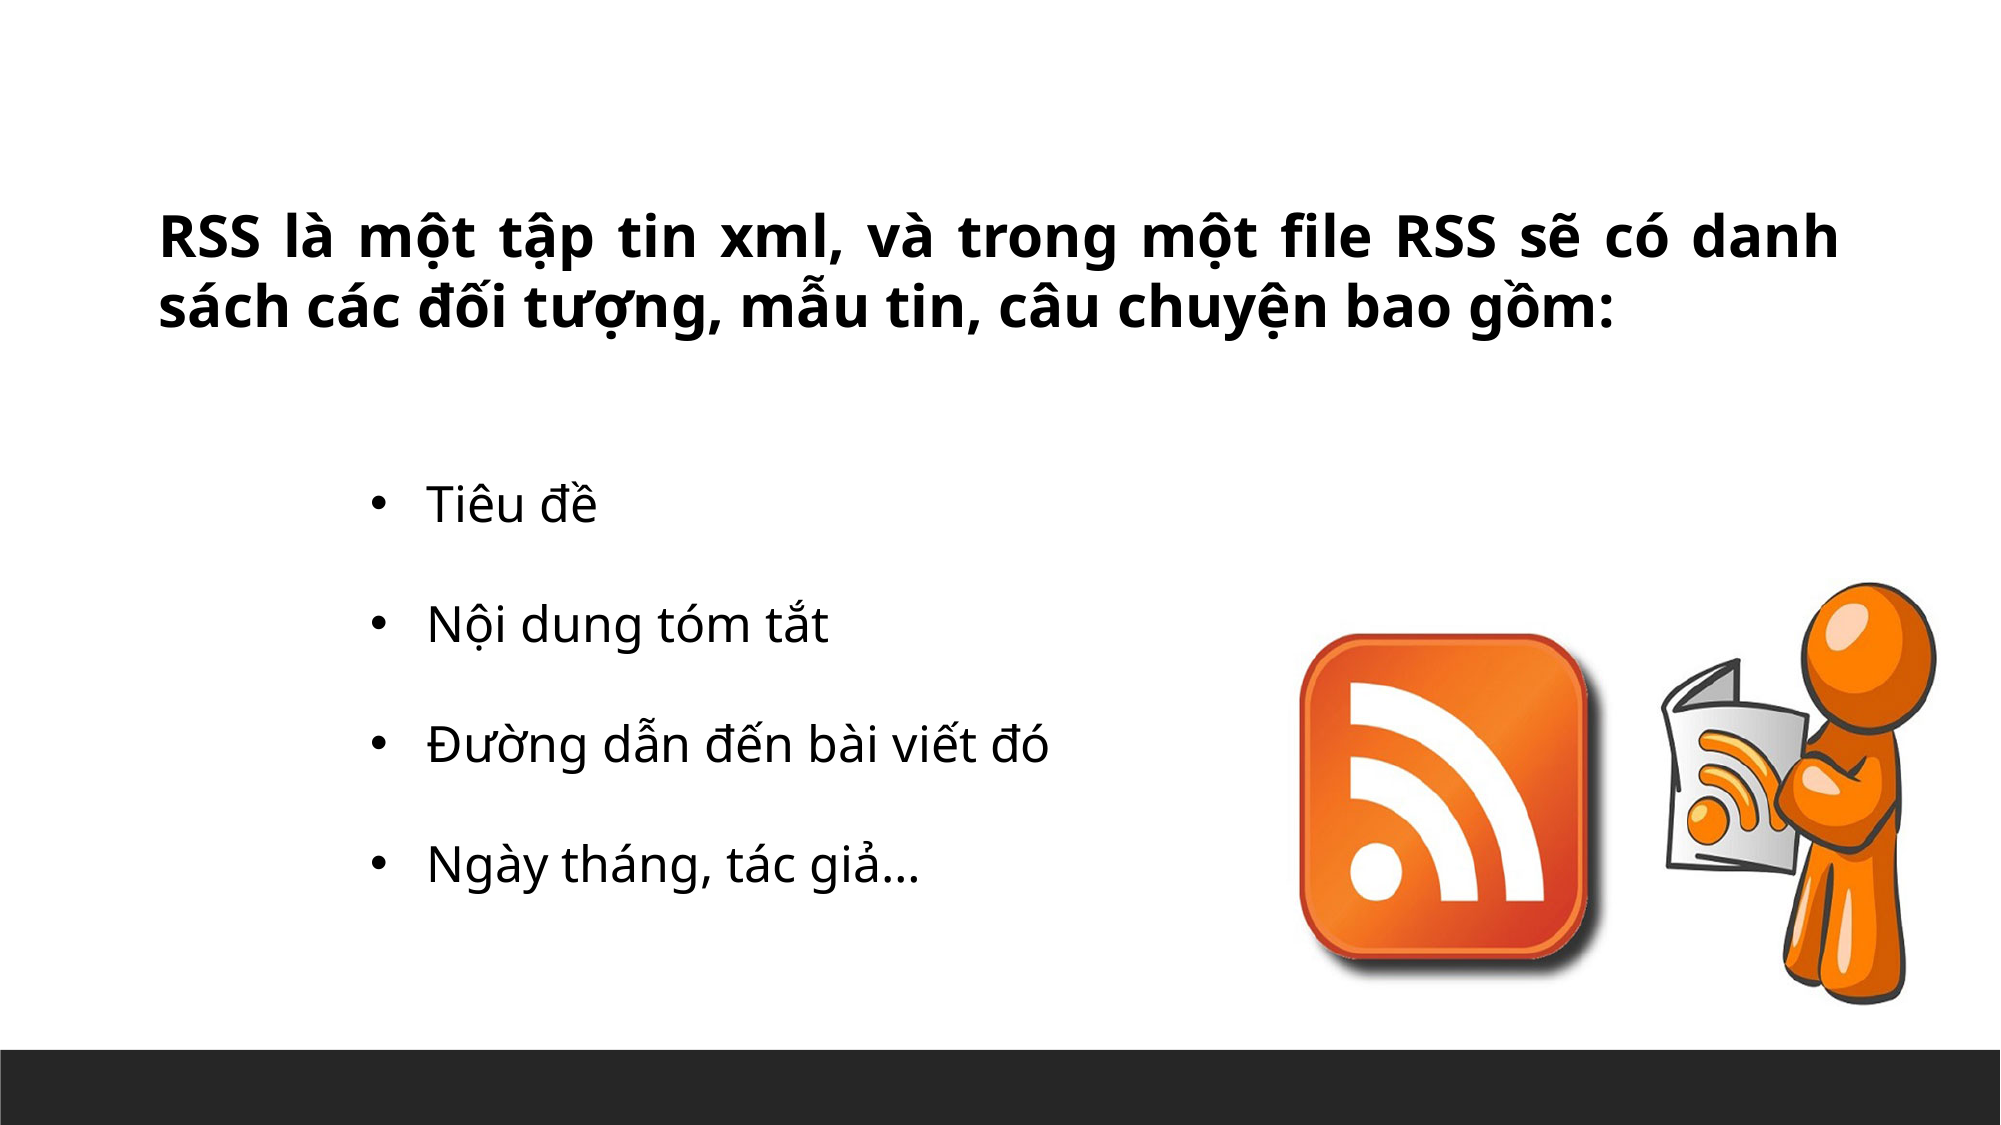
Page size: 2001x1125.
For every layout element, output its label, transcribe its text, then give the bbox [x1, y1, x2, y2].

picture [1261, 577, 2000, 1008]
text_box RSS là một tập tin xml, và trong một file RSS sẽ có danh sách các đối tượng, mẫu tin, câu chuyện bao gồm: [144, 191, 1856, 347]
text_box Tiêu đề Nội dung tóm tắt Đường dẫn đến bài viết đó Ngày tháng, tác giả… [355, 405, 1316, 901]
